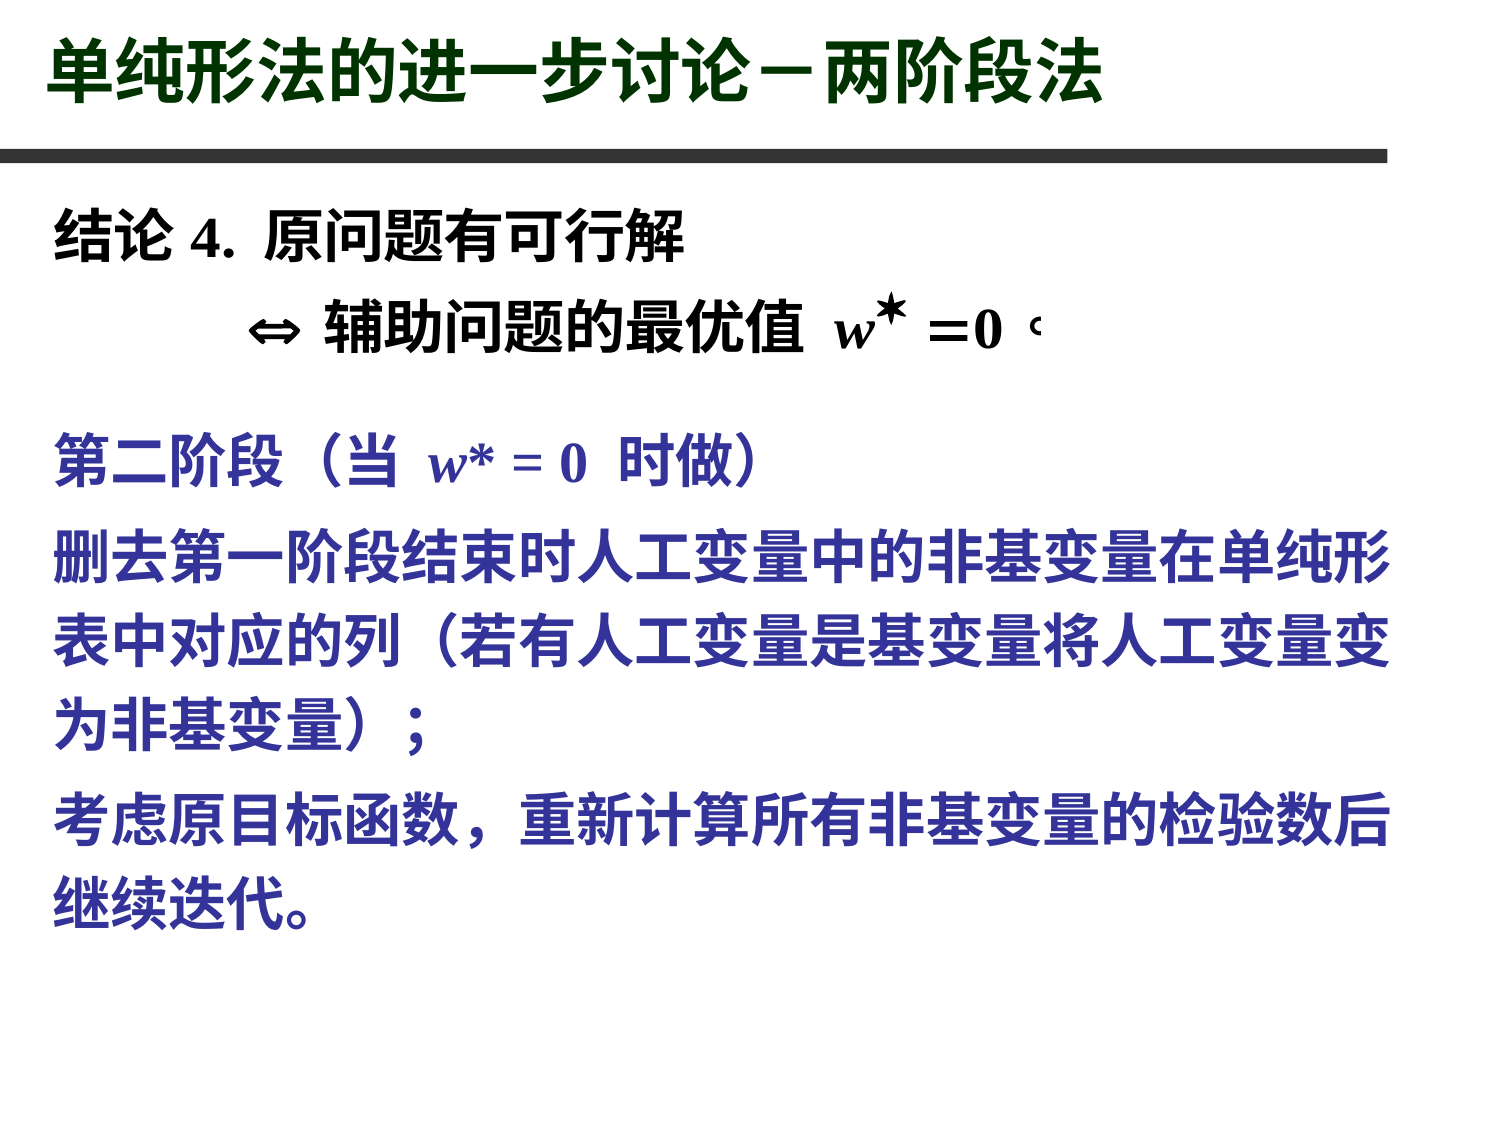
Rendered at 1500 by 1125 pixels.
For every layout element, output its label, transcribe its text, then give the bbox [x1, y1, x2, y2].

text_box 单纯形法的进一步讨论－两阶段法 [29, 18, 1235, 136]
text_box 第二阶段（当 w* = 0 时做） 删去第一阶段结束时人工变量中的非基变量在单纯形表中对应的列（若有人工变量是基变量将人工变量变为非基变量）； 考虑原目标函数，重新计算所有非基变量的检验数后继续迭代。 [37, 402, 1438, 945]
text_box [49, 202, 1041, 371]
